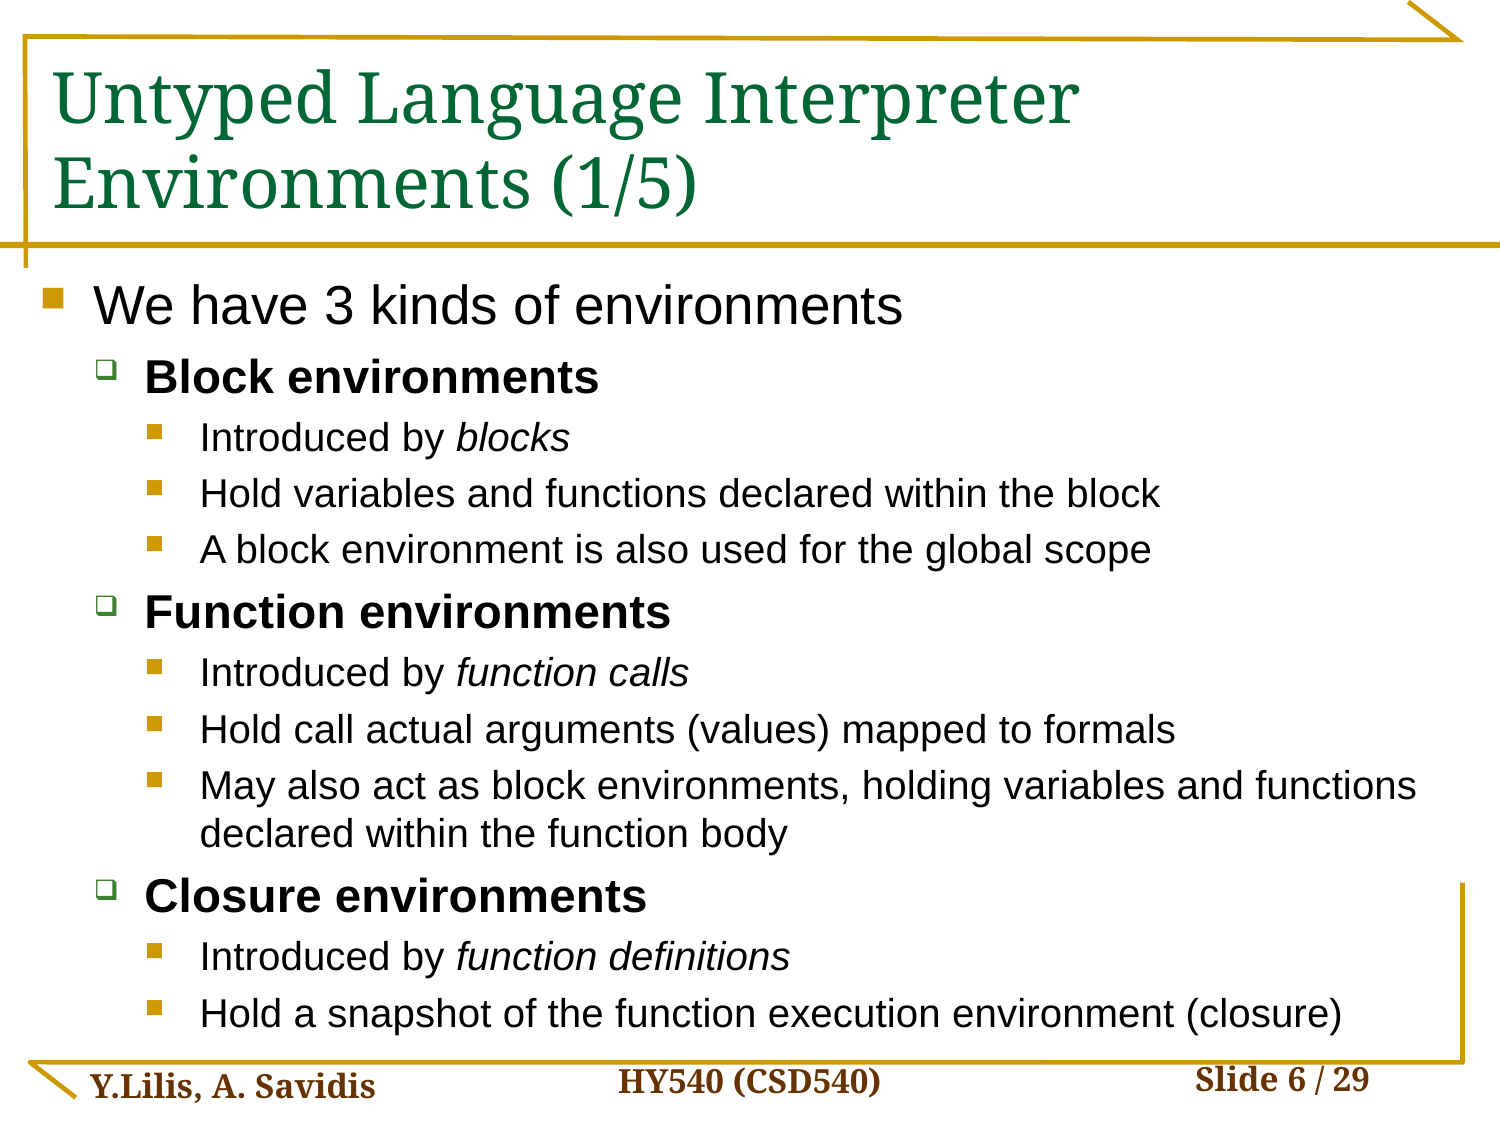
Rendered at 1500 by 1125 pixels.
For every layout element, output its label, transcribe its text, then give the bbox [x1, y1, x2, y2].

slide_number Y.Lilis, A. Savidis [75, 1063, 425, 1113]
title Untyped Language Interpreter Environments (1/5) [37, 45, 1450, 233]
footer HY540 (CSD540) [512, 1062, 988, 1113]
list We have 3 kinds of environments Block environments Introduced by blocks Hold variables and functions declared within the block A block environment is also used for the global scope Function environments Introduced by function calls Hold call actual arguments (values) mapped to formals May also act as block environments, holding variables and functions declared within the function body Closure environments Introduced by function definitions Hold a snapshot of the function execution environment (closure) [24, 262, 1450, 1050]
